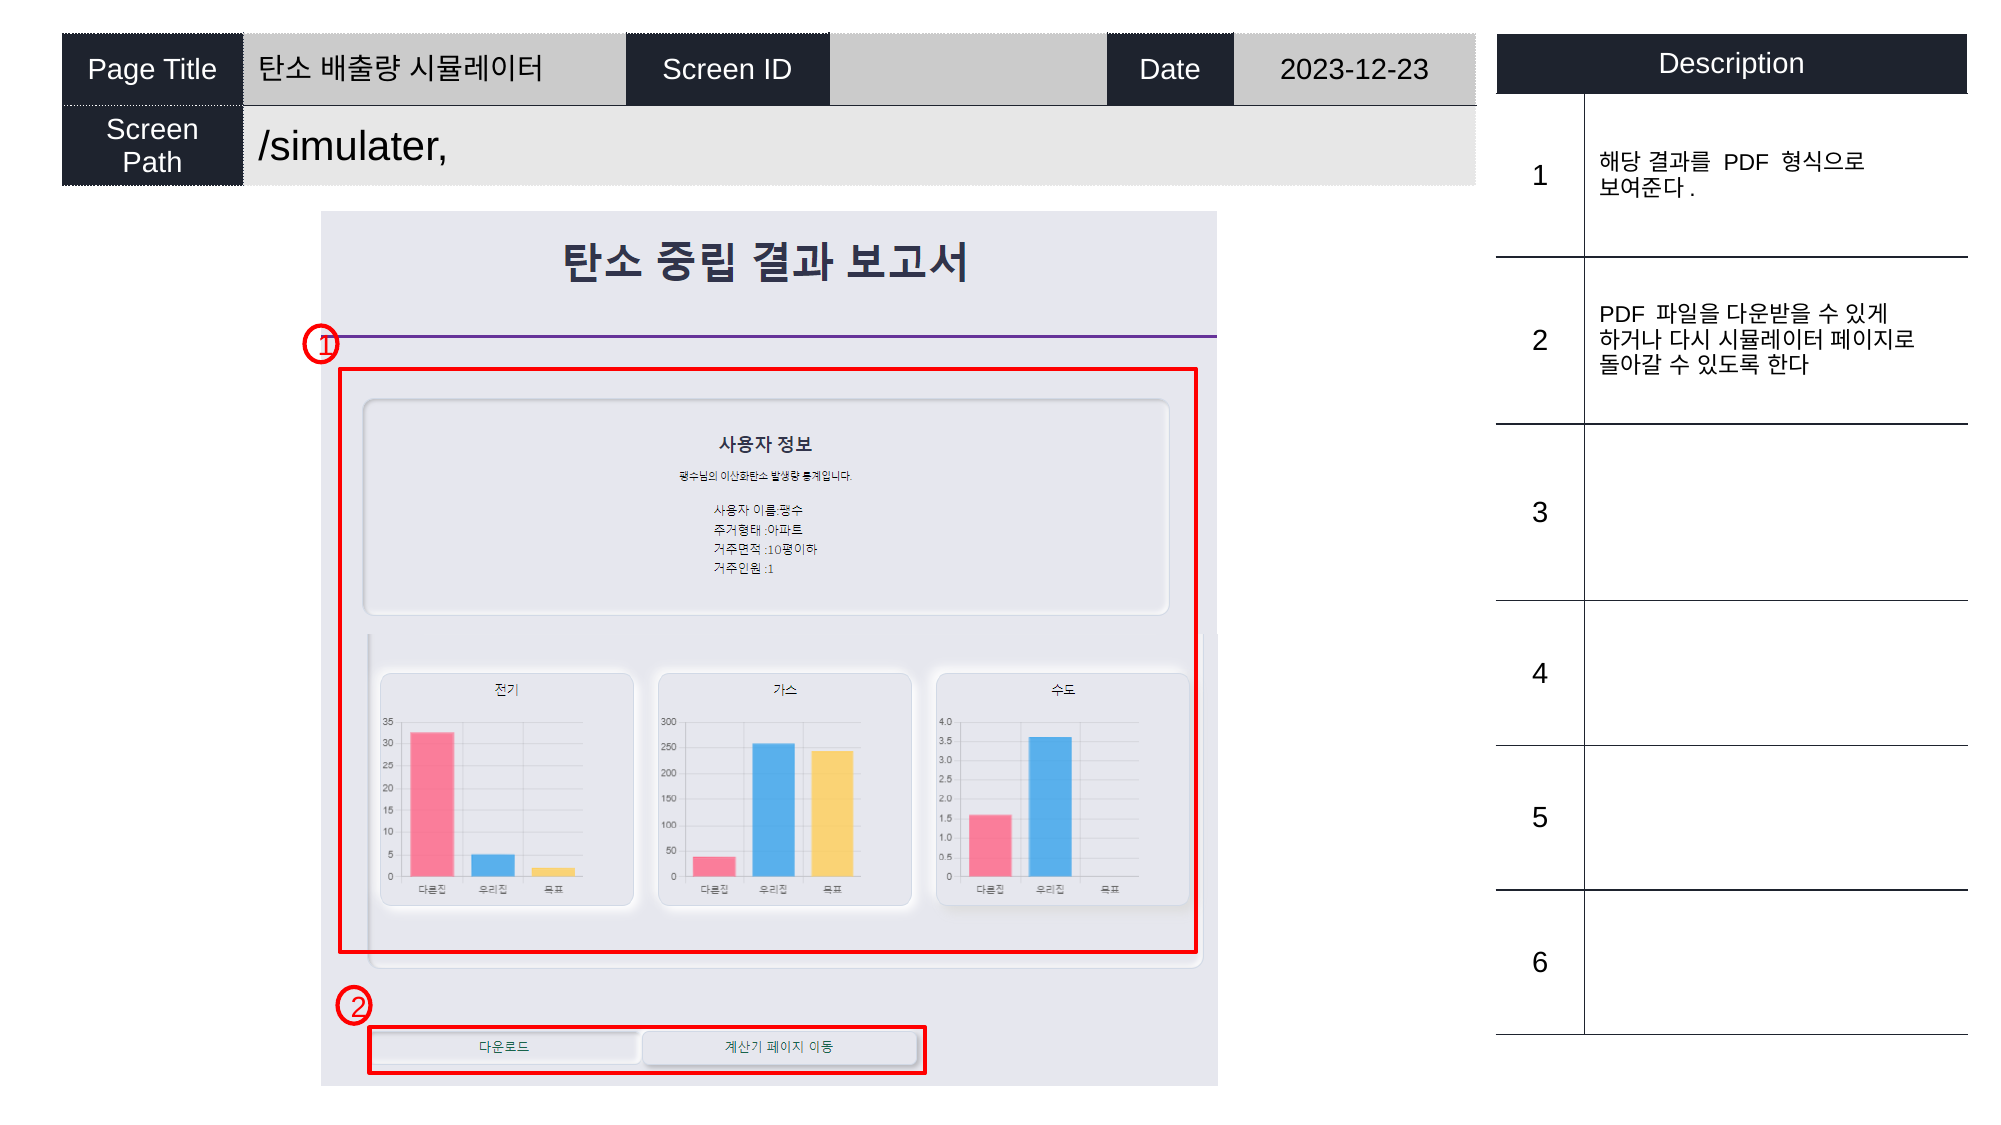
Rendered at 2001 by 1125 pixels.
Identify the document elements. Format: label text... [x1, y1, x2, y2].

table_cell 해당 결과를 PDF 형식으로 보여준다. [1585, 94, 1967, 256]
table_cell [1585, 425, 1967, 600]
text_box 1 [302, 324, 315, 364]
table_cell /simulater, [243, 106, 1476, 186]
table_cell PDF 파일을 다운받을 수 있게 하거나 다시 시뮬레이터 페이지로 돌아갈 수 있도록 한다 [1585, 258, 1967, 423]
table_header 탄소 배출량 시뮬레이터 [243, 33, 626, 105]
table_cell 4 [1497, 601, 1584, 745]
table_header Page Title [62, 33, 243, 105]
table_cell Screen Path [62, 105, 243, 186]
table_cell 3 [1497, 425, 1584, 600]
table_cell [1585, 891, 1967, 1034]
table_header [830, 33, 1107, 105]
table_header Description [1497, 34, 1967, 93]
table_cell 1 [1497, 94, 1584, 256]
table_cell 2 [1497, 258, 1584, 423]
table_header Date [1108, 33, 1233, 105]
table_header 2023-12-23 [1234, 33, 1476, 105]
picture [320, 210, 1219, 1087]
table_cell 5 [1497, 746, 1584, 889]
table_cell [1585, 746, 1967, 889]
table_cell 6 [1497, 891, 1584, 1034]
table_header Screen ID [627, 33, 828, 105]
table_cell [1585, 601, 1967, 745]
